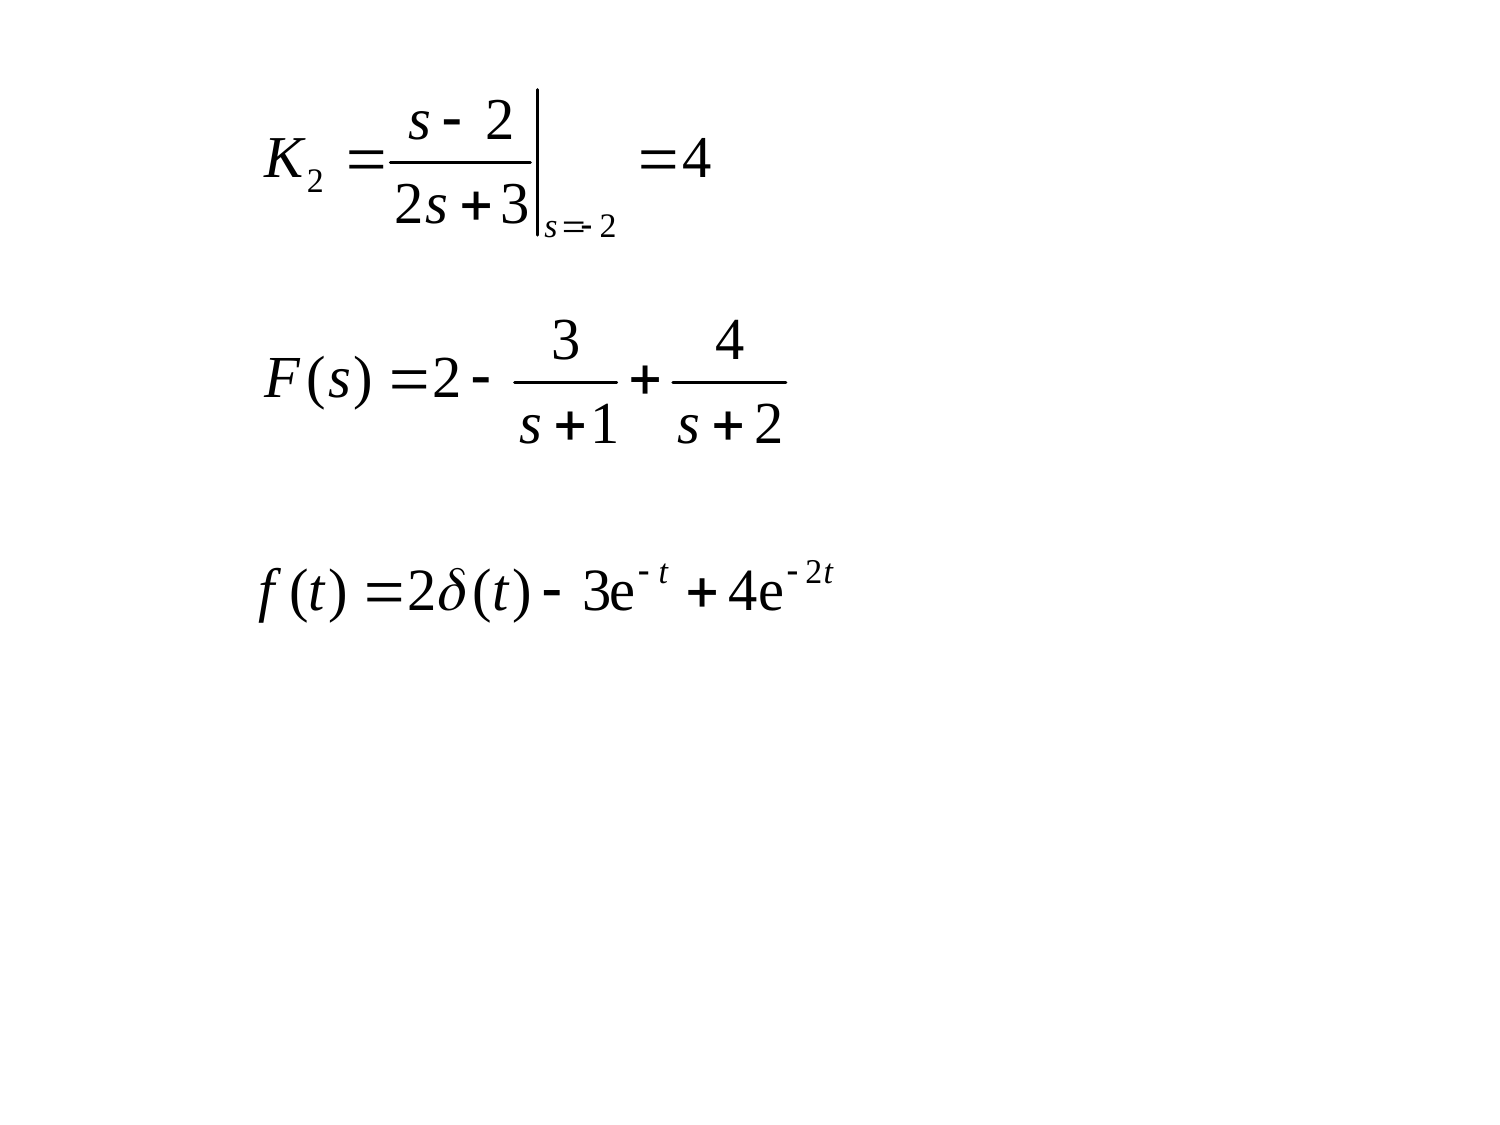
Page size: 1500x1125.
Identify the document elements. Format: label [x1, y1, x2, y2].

text_box [253, 78, 718, 250]
text_box [253, 302, 796, 455]
text_box [238, 545, 845, 634]
